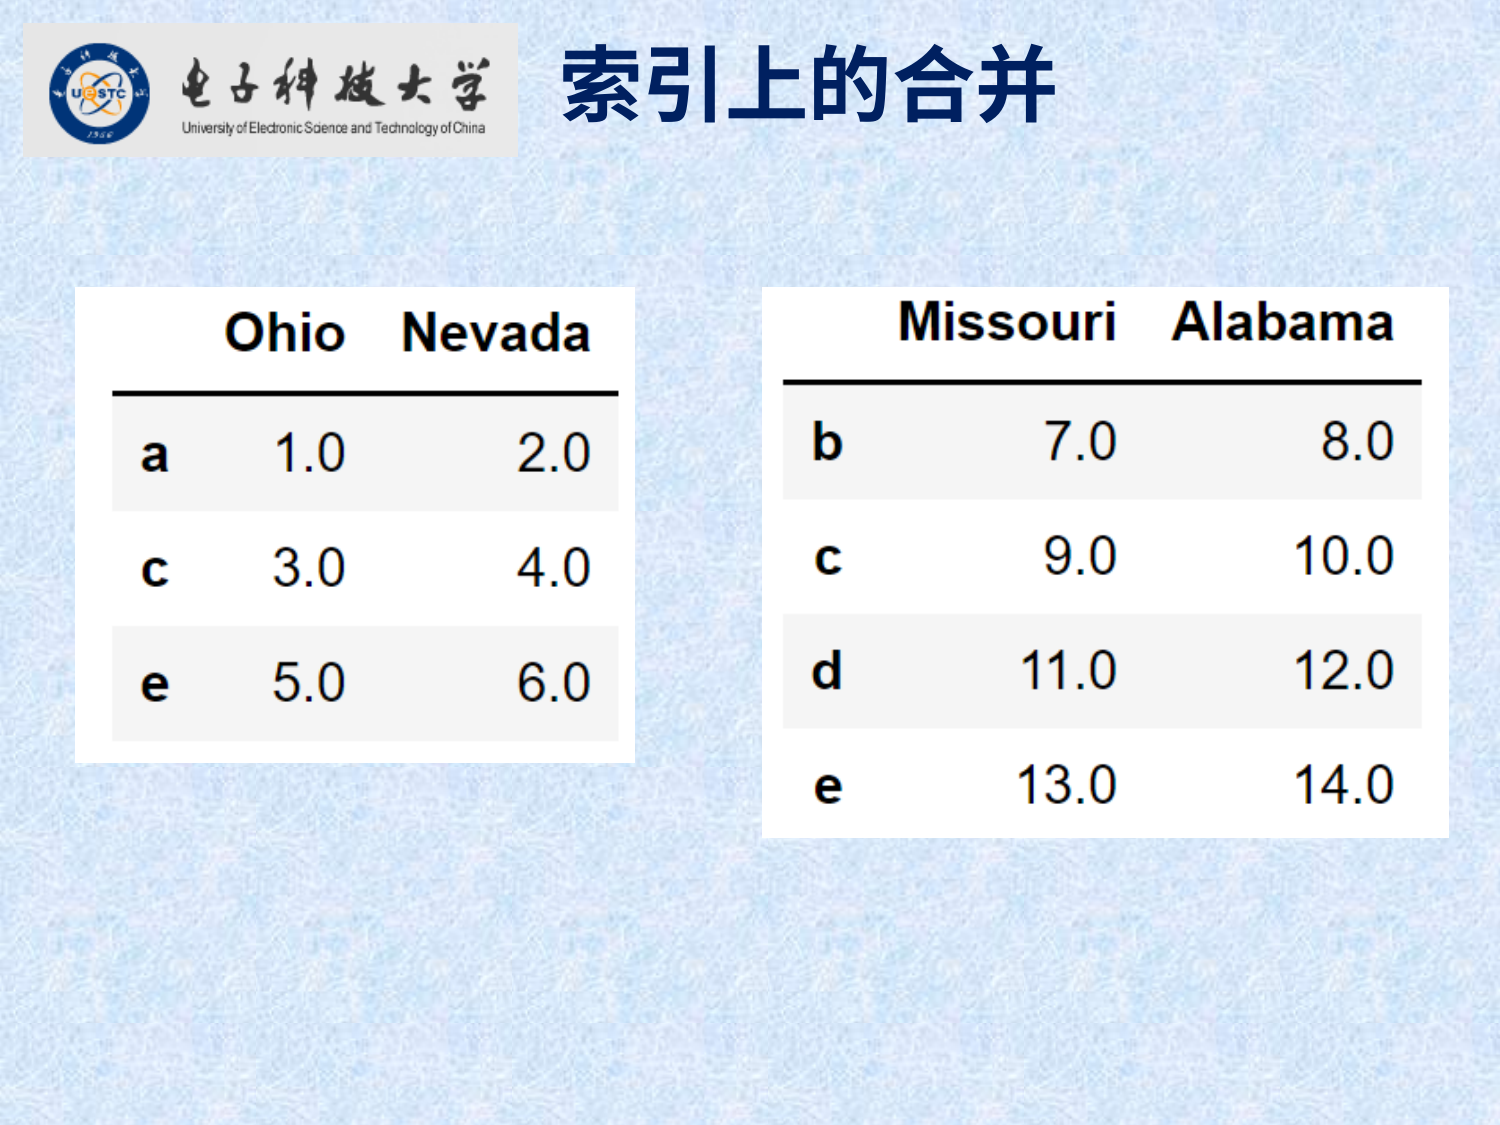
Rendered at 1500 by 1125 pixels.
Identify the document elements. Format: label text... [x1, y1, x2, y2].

picture [0, 0, 1500, 1125]
text_box 索引上的合并 [544, 24, 1457, 173]
